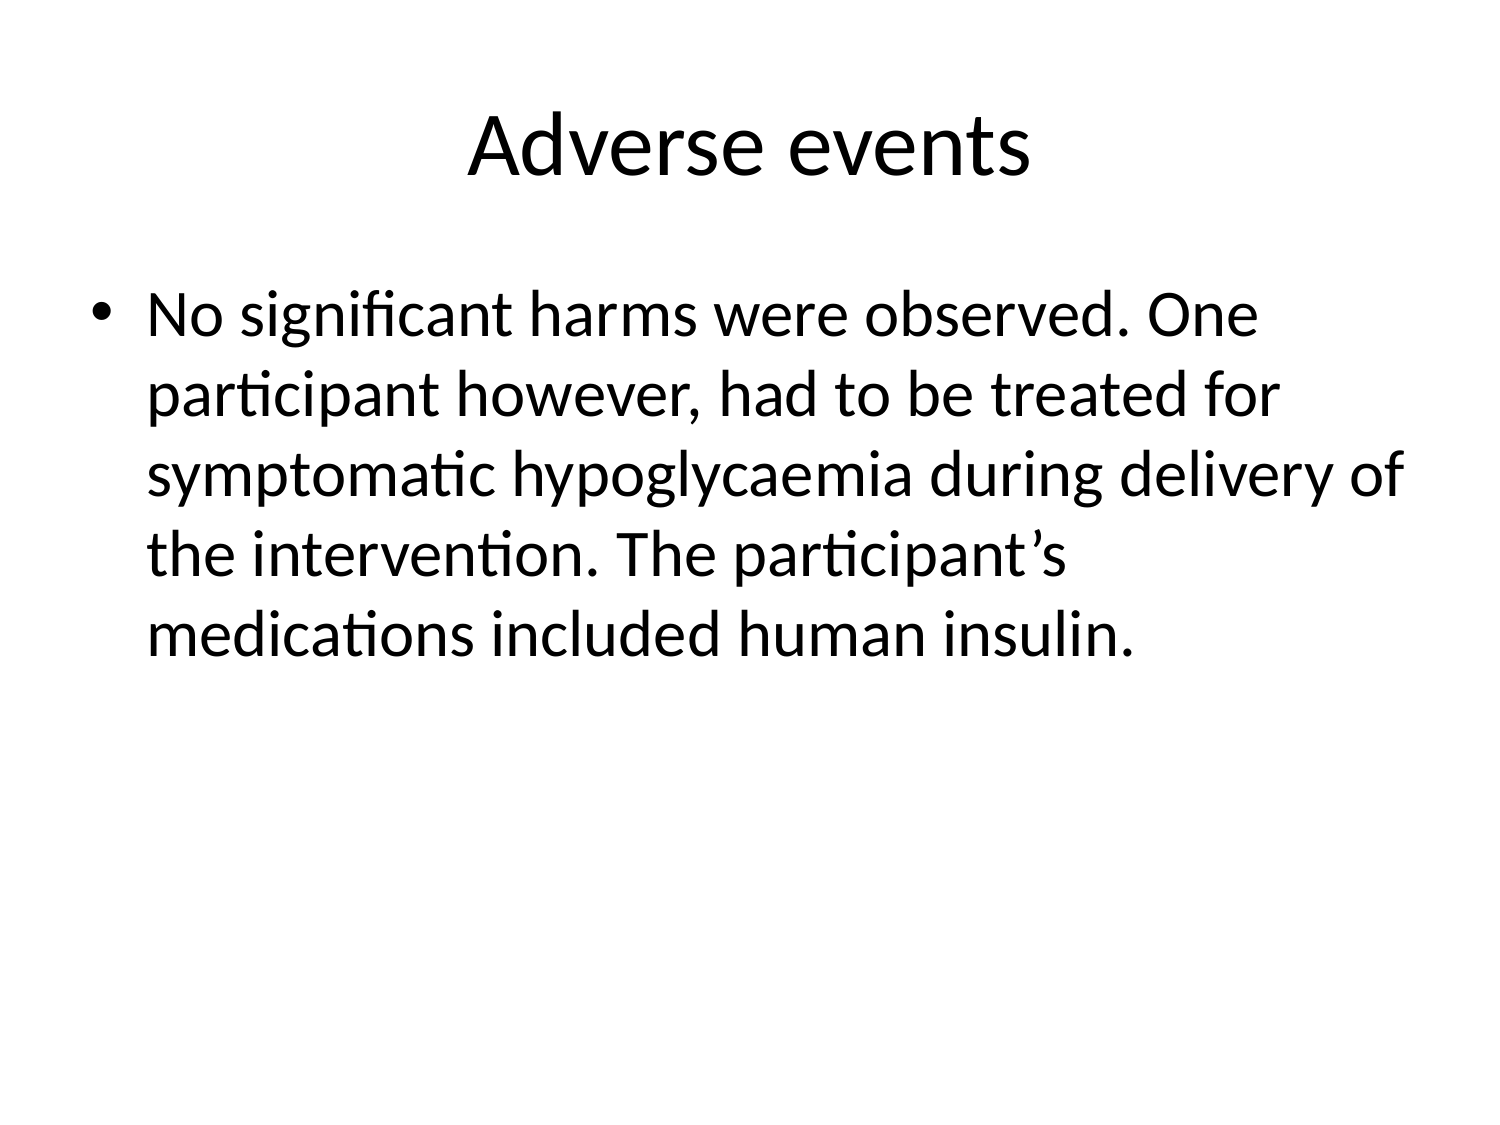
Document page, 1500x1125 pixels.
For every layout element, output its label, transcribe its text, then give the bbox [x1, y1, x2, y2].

title Adverse events [75, 45, 1425, 233]
list No significant harms were observed. One participant however, had to be treated for symptomatic hypoglycaemia during delivery of the intervention. The participant’s medications included human insulin. [75, 262, 1425, 1005]
